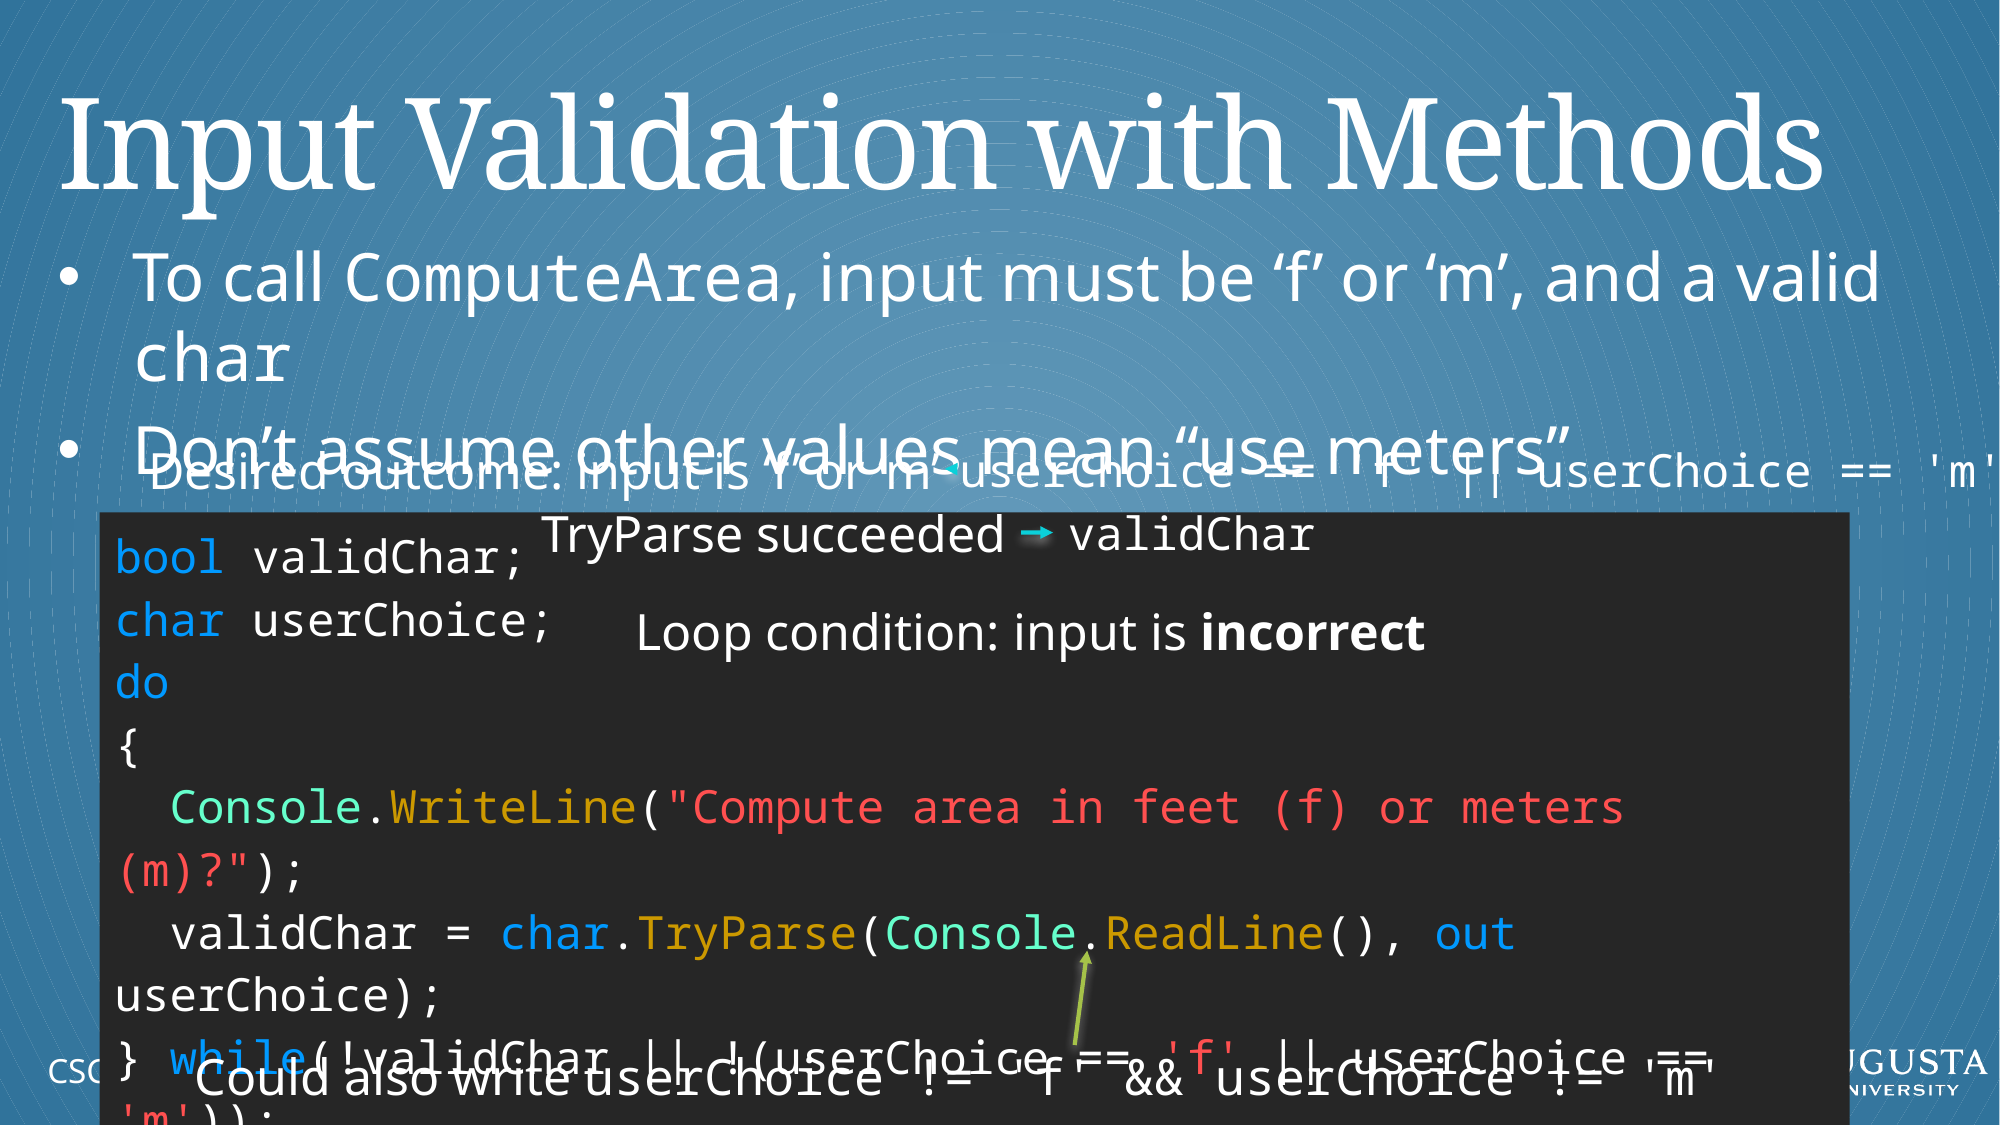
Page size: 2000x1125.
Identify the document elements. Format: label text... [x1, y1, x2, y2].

text_box validChar [1053, 497, 1331, 568]
footer CSCI 1301 [37, 1042, 99, 1103]
text_box Could also write userChoice != 'f' && userChoice != 'm' [180, 1037, 1740, 1113]
text_box bool validChar; char userChoice; do { Console.WriteLine("Compute area in feet (f) or meters (m)?"); validChar = char.TryParse(Console.ReadLine(), out userChoice); } while(!validChar || !(userChoice == 'f' || userChoice == 'm')); Console.WriteLine($"Area: {myRoom.ComputeArea(userChoice == 'm')}"); [99, 512, 1850, 1125]
text_box userChoice == 'f' || userChoice == 'm' [956, 433, 2000, 504]
text_box TryParse succeeded [526, 495, 1022, 570]
title Input Validation with Methods [37, 37, 1963, 224]
text_box Loop condition: input is incorrect [620, 593, 1455, 668]
picture [1850, 999, 2000, 1125]
text_box Desired outcome: input is ‘f’ or ‘m’ [133, 431, 956, 507]
list To call ComputeArea, input must be ‘f’ or ‘m’, and a valid char Don’t assume other values mean “use meters” [37, 224, 1963, 467]
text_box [1074, 950, 1088, 1046]
